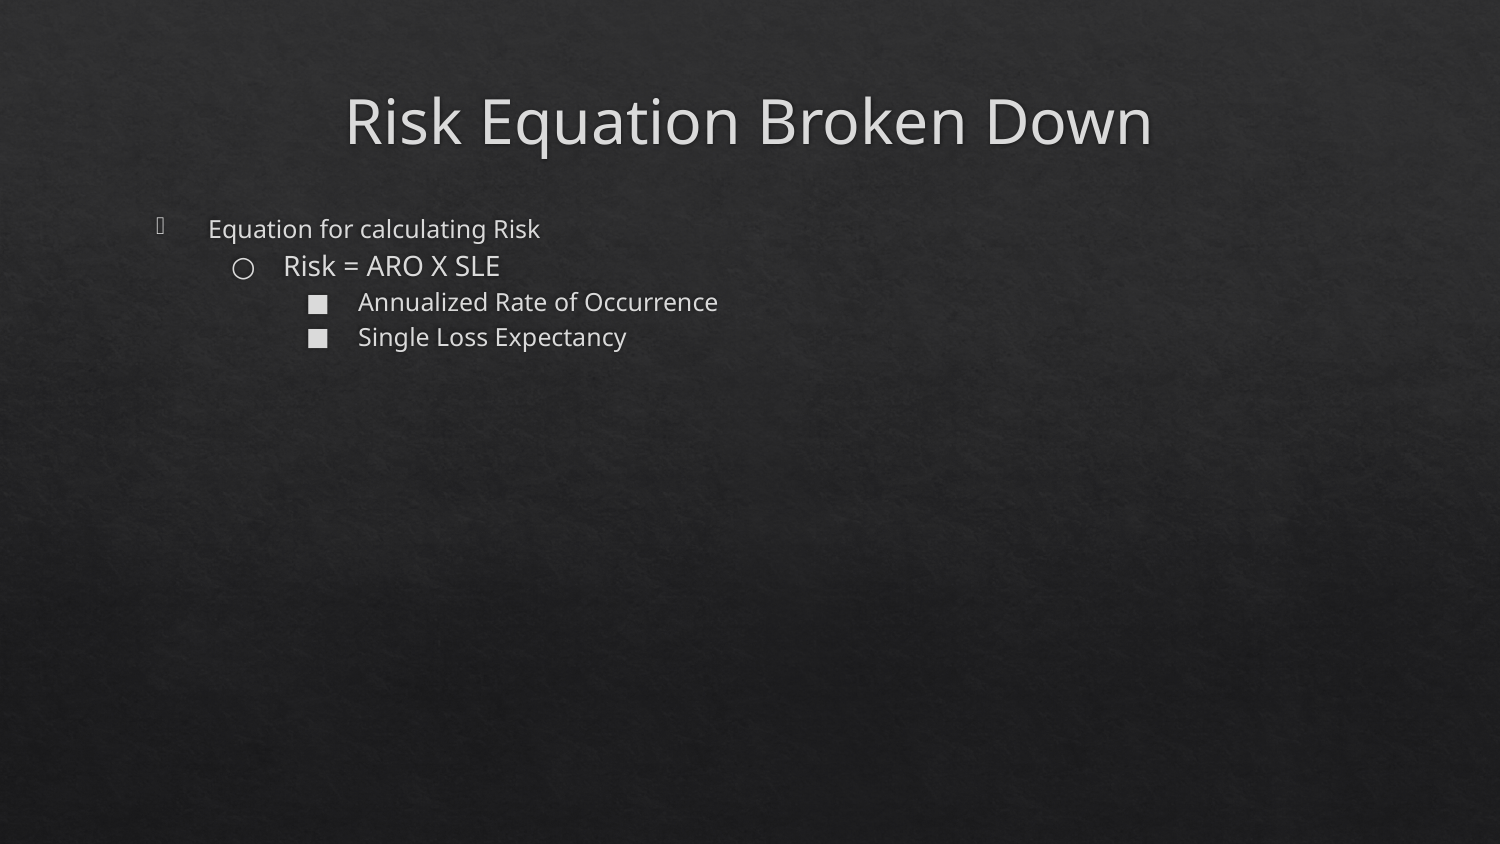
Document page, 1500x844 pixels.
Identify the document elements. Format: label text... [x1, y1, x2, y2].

title Risk Equation Broken Down [118, 72, 1382, 167]
list Equation for calculating Risk Risk = ARO X SLE Annualized Rate of Occurrence Single Loss Expectancy [118, 198, 1382, 756]
